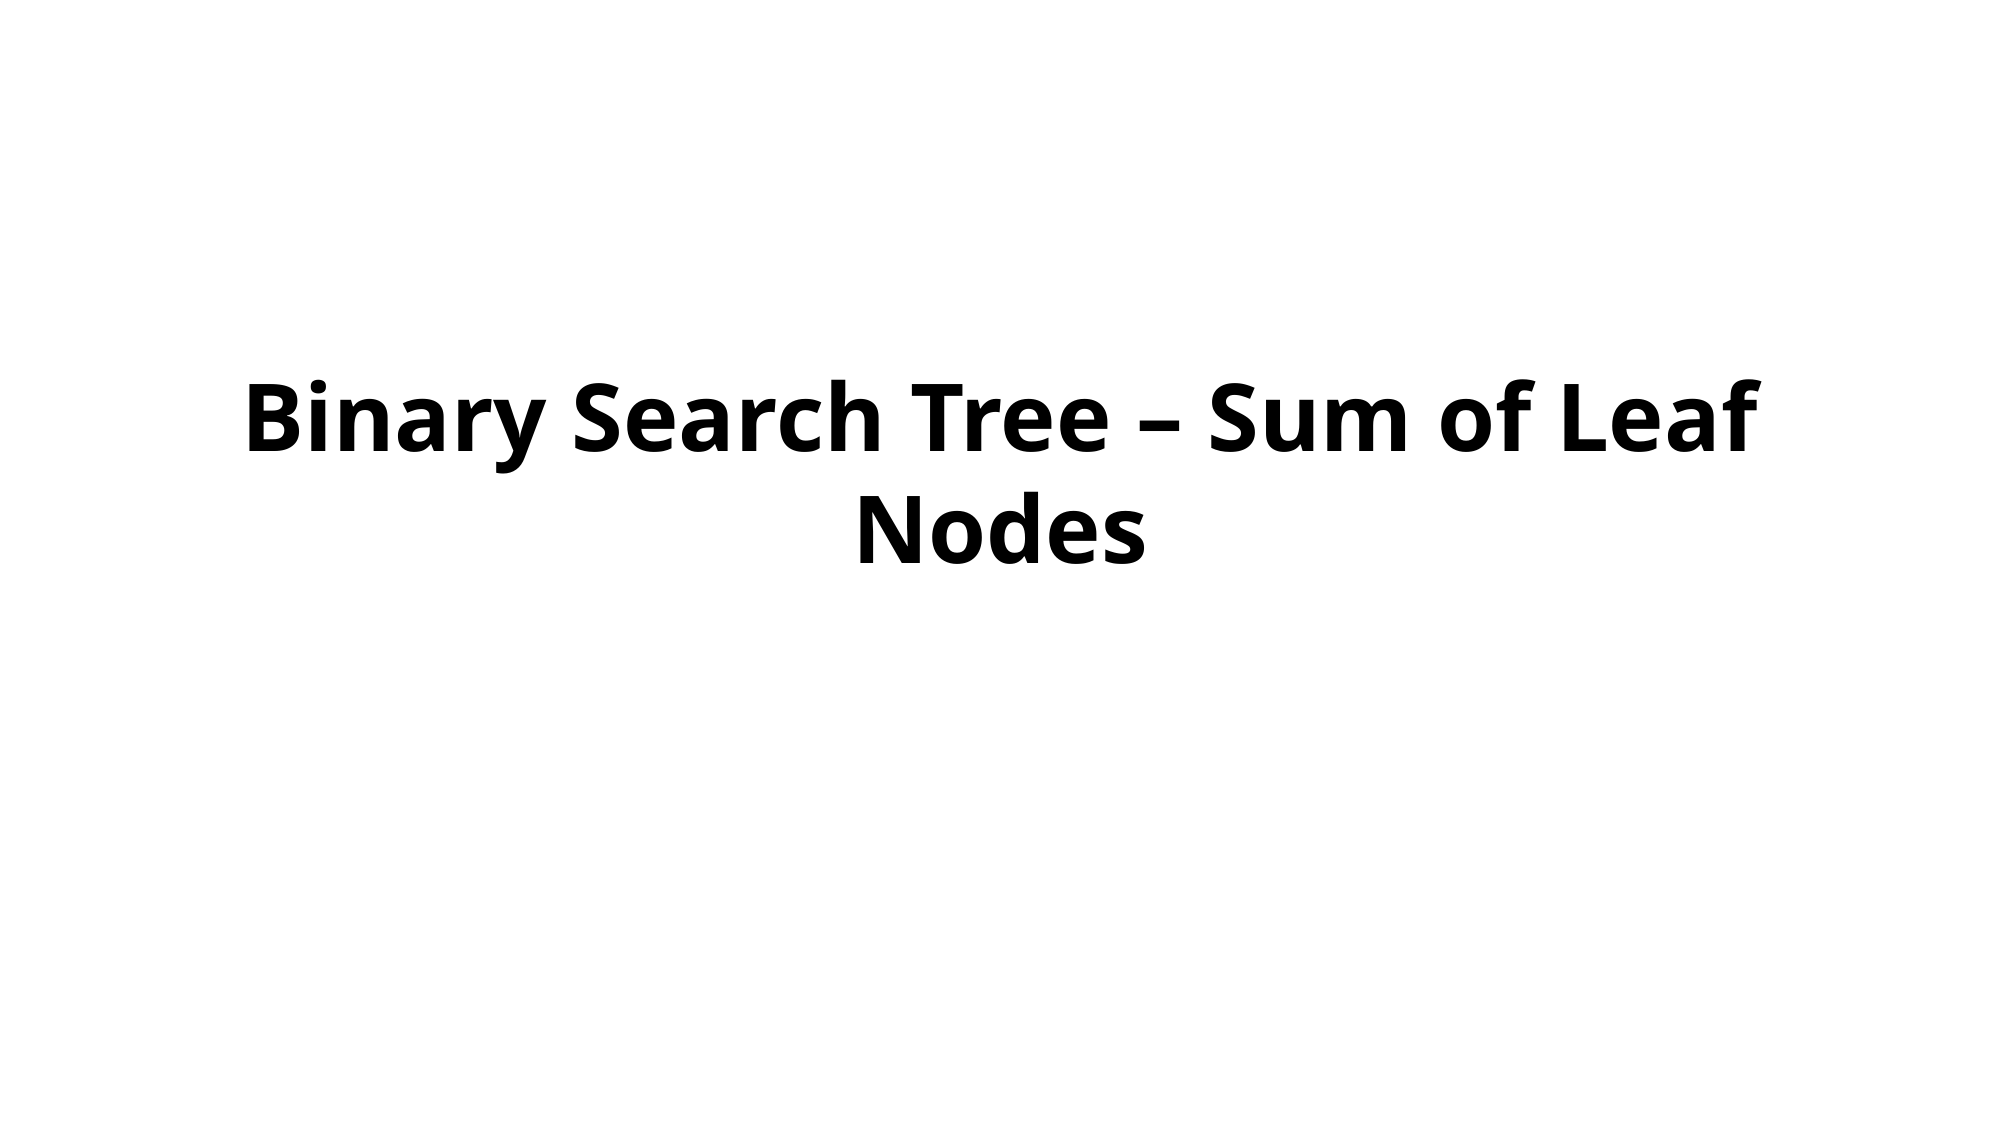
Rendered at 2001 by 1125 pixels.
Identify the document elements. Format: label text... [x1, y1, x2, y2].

title Binary Search Tree – Sum of Leaf Nodes [150, 349, 1850, 591]
